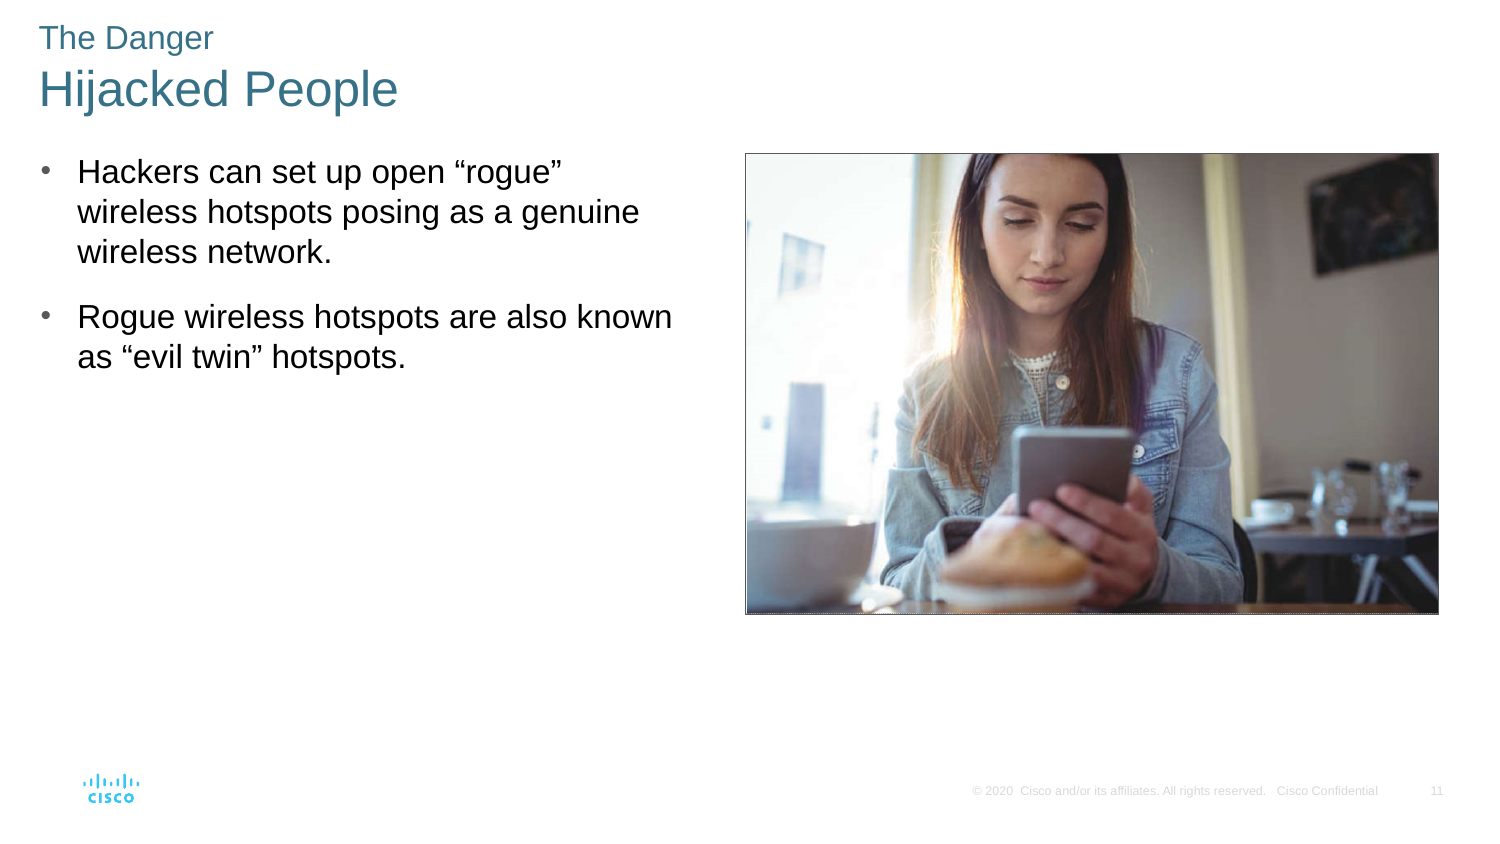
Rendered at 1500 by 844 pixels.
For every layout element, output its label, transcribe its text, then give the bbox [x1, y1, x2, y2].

picture [745, 153, 1439, 615]
text_box The Danger Hijacked People [23, 4, 1500, 129]
list Hackers can set up open “rogue” wireless hotspots posing as a genuine wireless network. Rogue wireless hotspots are also known as “evil twin” hotspots. [25, 142, 718, 751]
